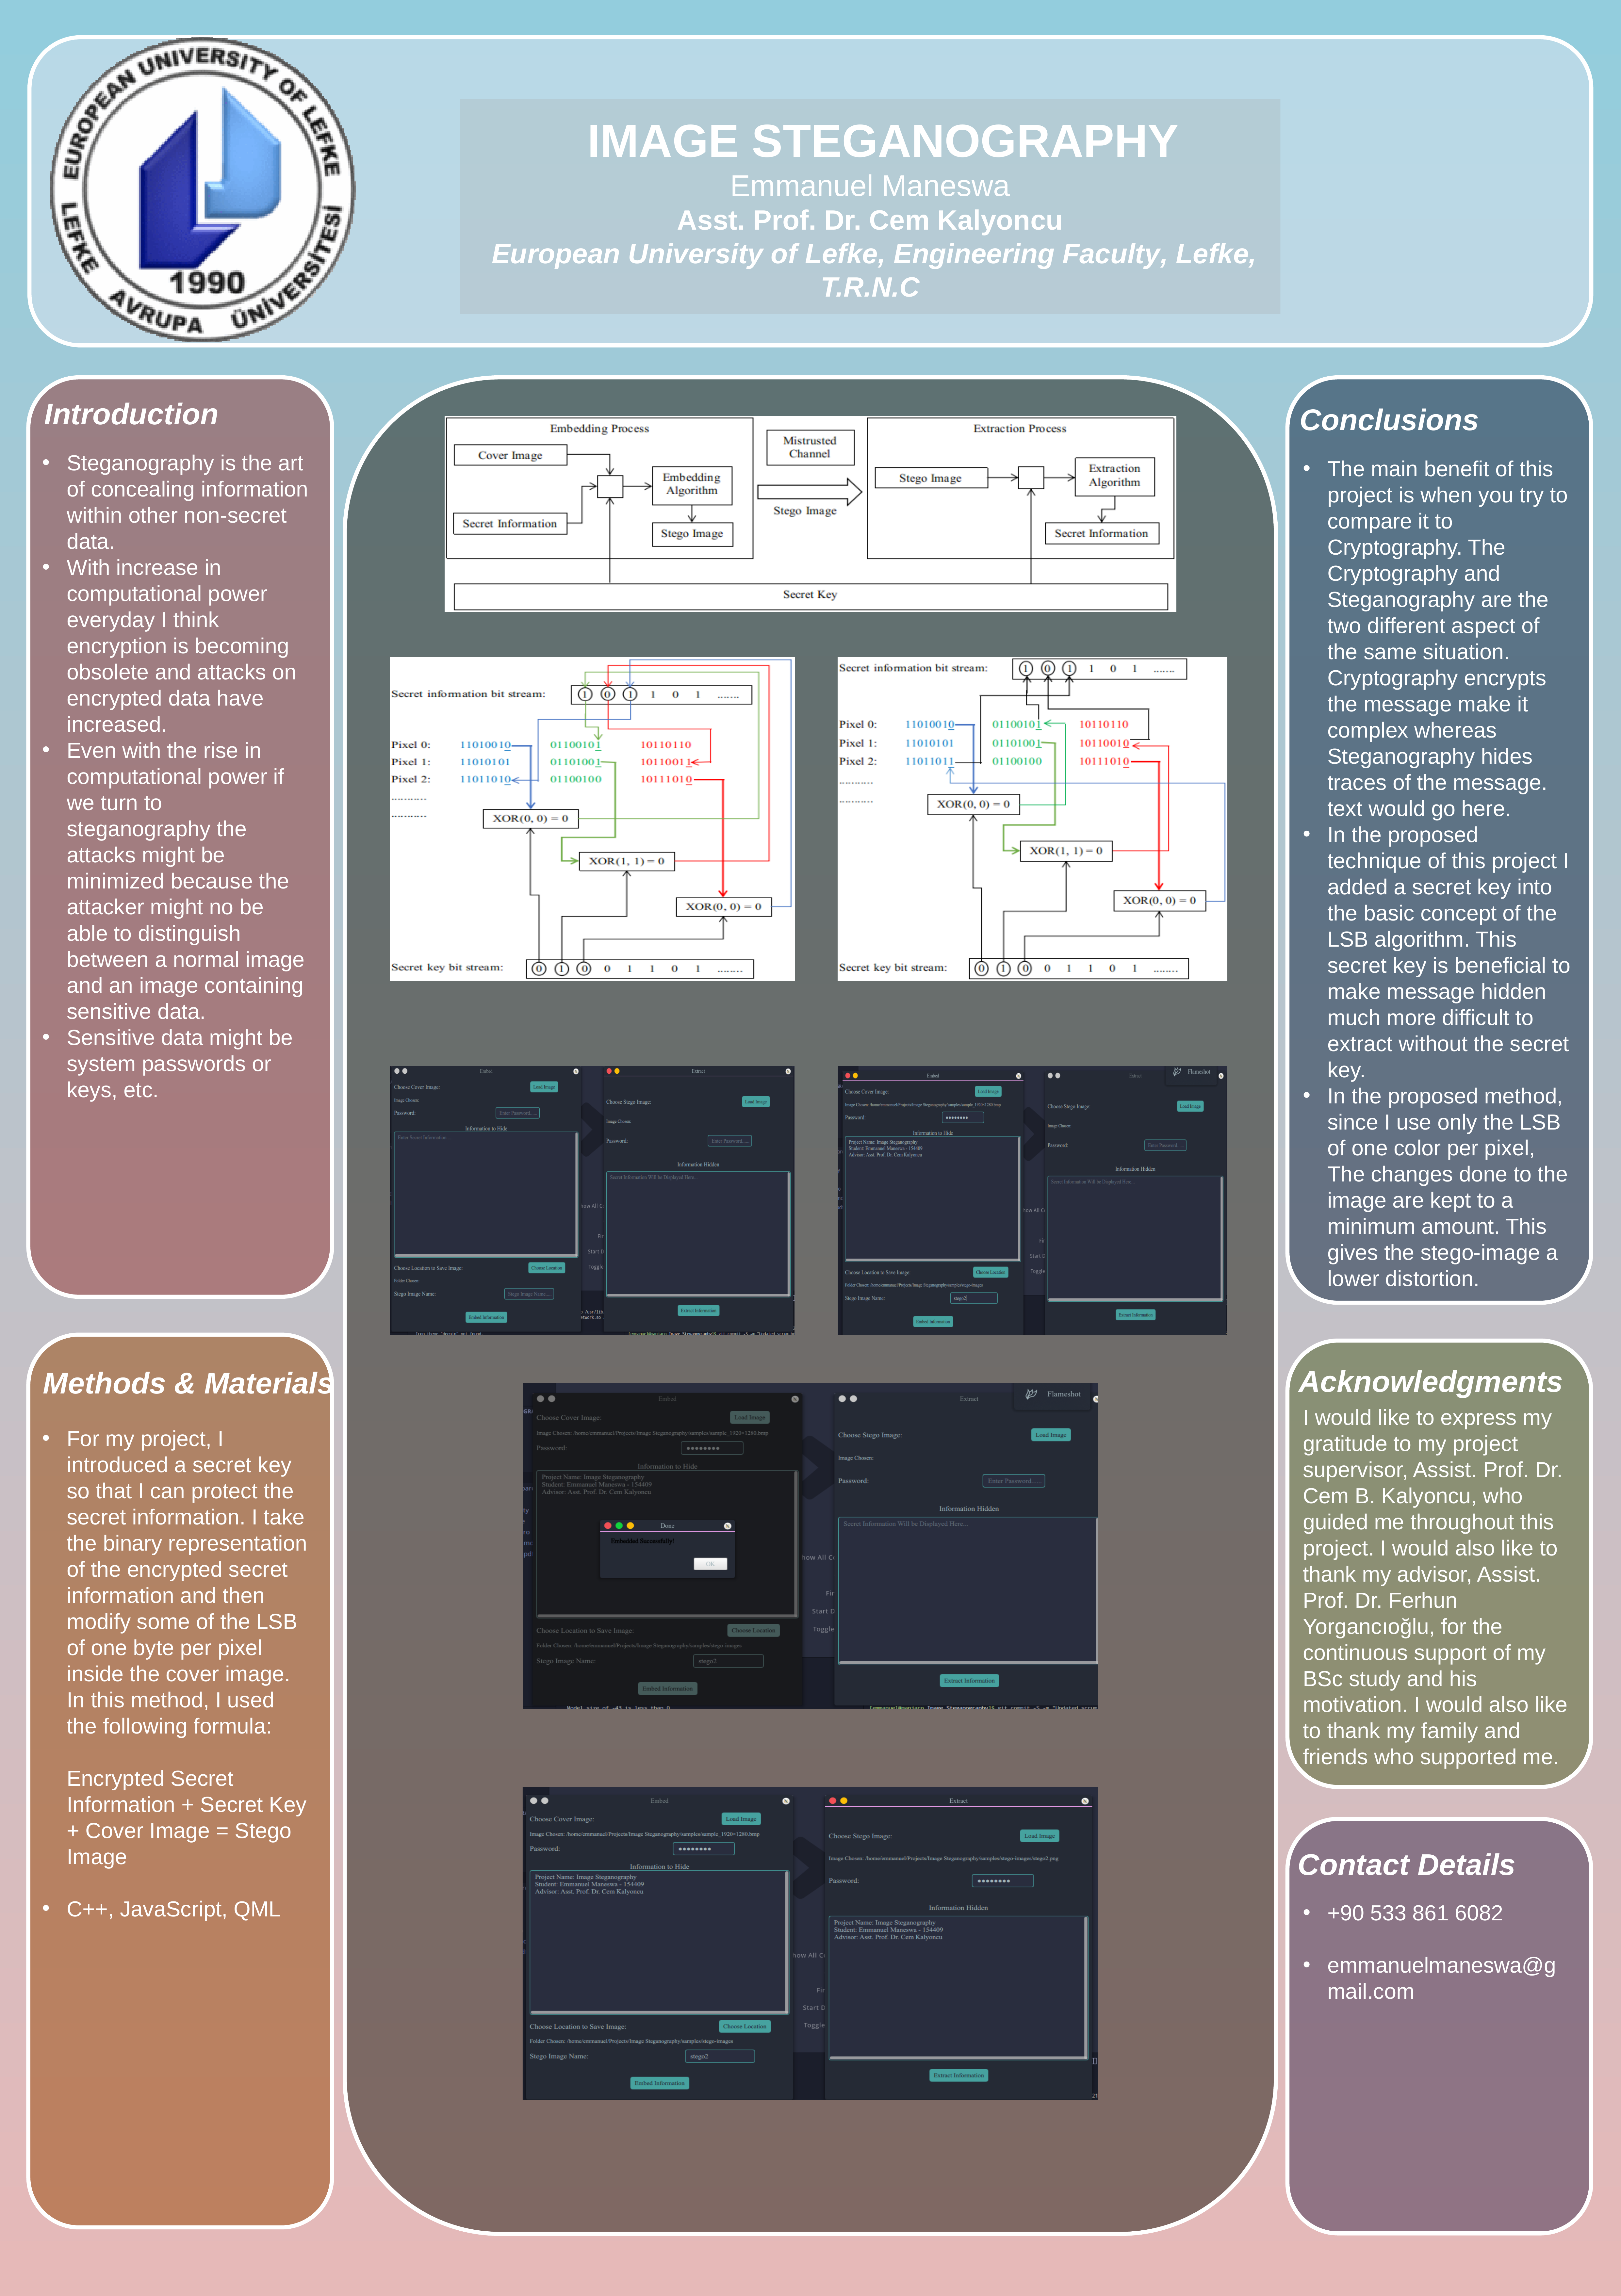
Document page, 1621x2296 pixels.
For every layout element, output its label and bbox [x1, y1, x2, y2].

picture [838, 657, 1227, 981]
picture [49, 37, 356, 346]
picture [522, 1383, 1098, 1709]
picture [390, 657, 795, 981]
picture [444, 416, 1176, 612]
picture [522, 1787, 1098, 2100]
picture [390, 1066, 795, 1335]
picture [838, 1066, 1227, 1335]
text_box [0, 0, 1621, 2296]
